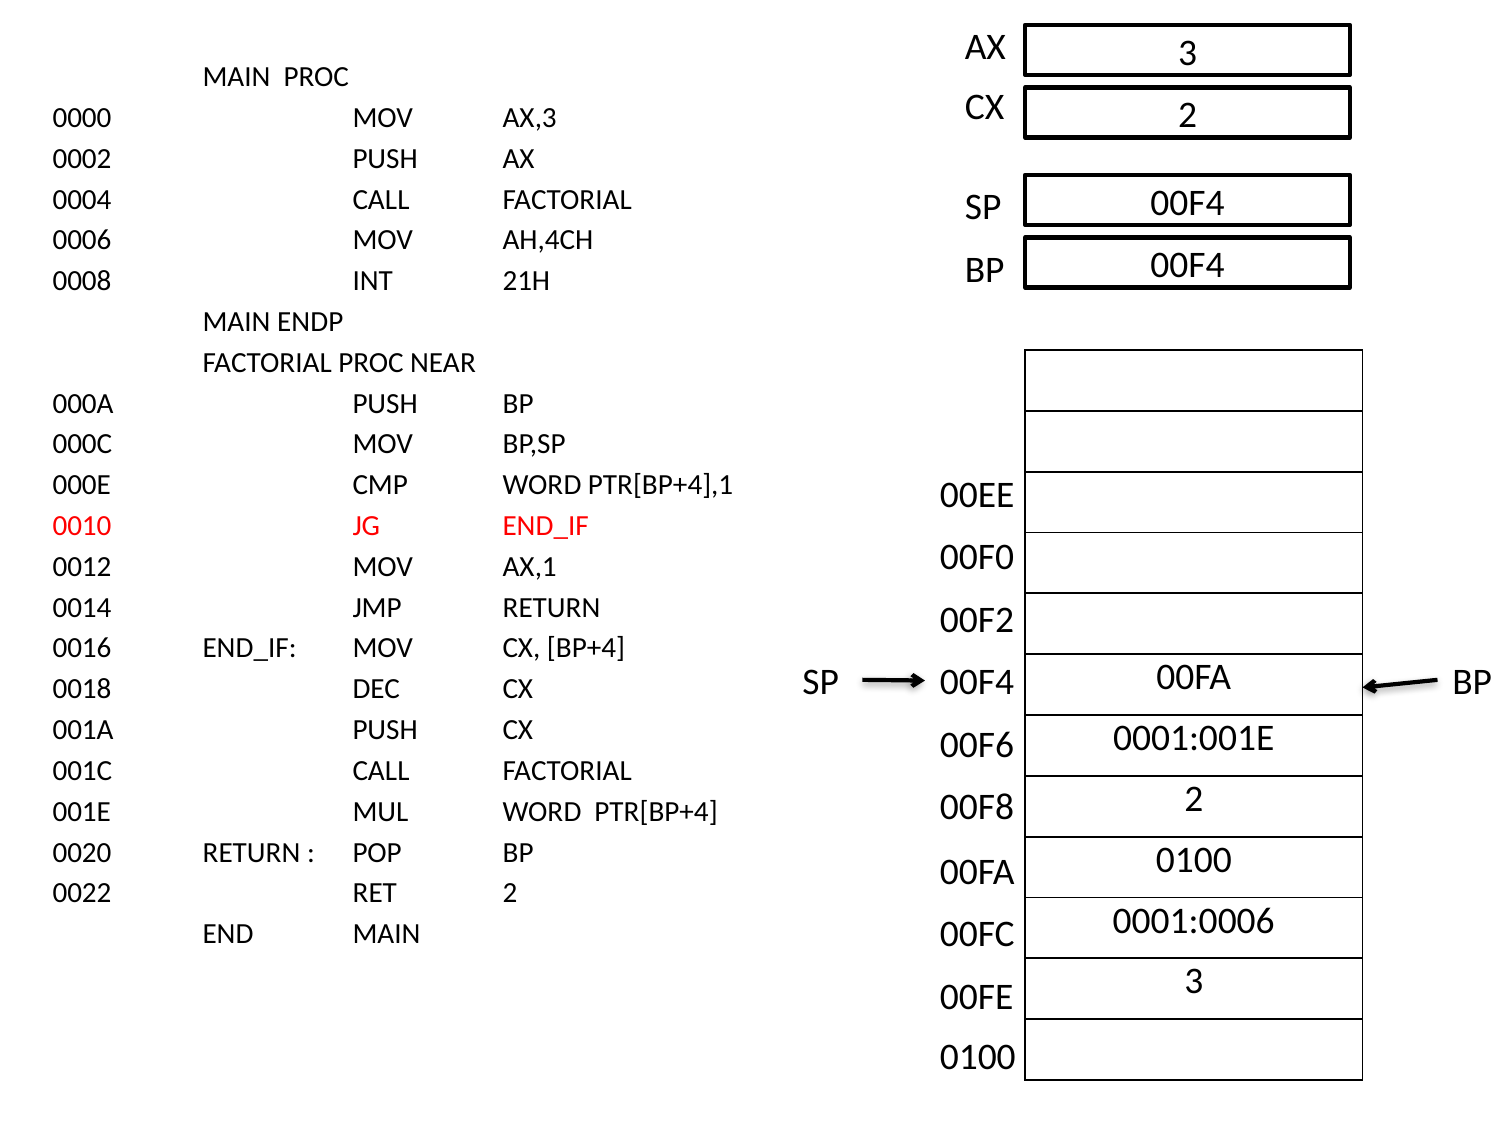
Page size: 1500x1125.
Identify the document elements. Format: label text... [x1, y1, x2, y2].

table_cell 3 [1026, 959, 1362, 1018]
text_box 00EE [924, 462, 1038, 523]
text_box 00F4 [1023, 173, 1352, 227]
table_cell 0001:0006 [1026, 898, 1362, 957]
text_box 00FC [924, 901, 1038, 962]
text_box 00FA [924, 839, 1038, 900]
table_cell [1026, 473, 1362, 532]
text_box 00F2 [924, 587, 1038, 648]
text_box SP [949, 174, 1038, 235]
table_cell [1026, 533, 1362, 592]
table_cell 2 [1026, 777, 1362, 836]
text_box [1362, 679, 1438, 688]
text_box CX [949, 75, 1025, 135]
text_box 00FE [924, 964, 1038, 1025]
table_cell [1026, 594, 1362, 653]
text_box AX [949, 14, 1038, 75]
table_cell [1038, 1020, 1362, 1079]
text_box 00F8 [924, 774, 1038, 835]
text_box SP [787, 649, 863, 710]
table_cell 0100 [1026, 838, 1362, 897]
table_cell 0001:001E [1026, 716, 1362, 775]
text_box BP [1437, 649, 1500, 710]
table_cell [1026, 412, 1362, 471]
text_box 00F4 [1023, 235, 1352, 290]
text_box 0100 [924, 1025, 1038, 1085]
text_box 00F6 [924, 712, 1038, 773]
list MAIN PROC 0000 MOV AX,3 0002 PUSH AX 0004 CALL FACTORIAL 0006 MOV AH,4CH 0008 INT 21H MAIN ENDP FACTORIAL PROC NEAR 000A PUSH BP 000C MOV BP,SP 000E CMP WORD PTR[BP+4],1 0010 JG END_IF 0012 MOV AX,1 0014 JMP RETURN 0016 END_IF: MOV CX, [BP+4] 0018 DEC CX 001A PUSH CX 001C CALL FACTORIAL 001E MUL WORD PTR[BP+4] 0020 RETURN : POP BP 0022 RET 2 END MAIN [37, 50, 750, 1063]
table_cell 00FA [1026, 655, 1362, 714]
table_header [1026, 351, 1362, 410]
text_box BP [949, 237, 1038, 298]
text_box 00F4 [924, 649, 1038, 710]
text_box 00F0 [924, 524, 1038, 585]
text_box 3 [1025, 23, 1352, 77]
text_box 2 [1023, 85, 1352, 140]
